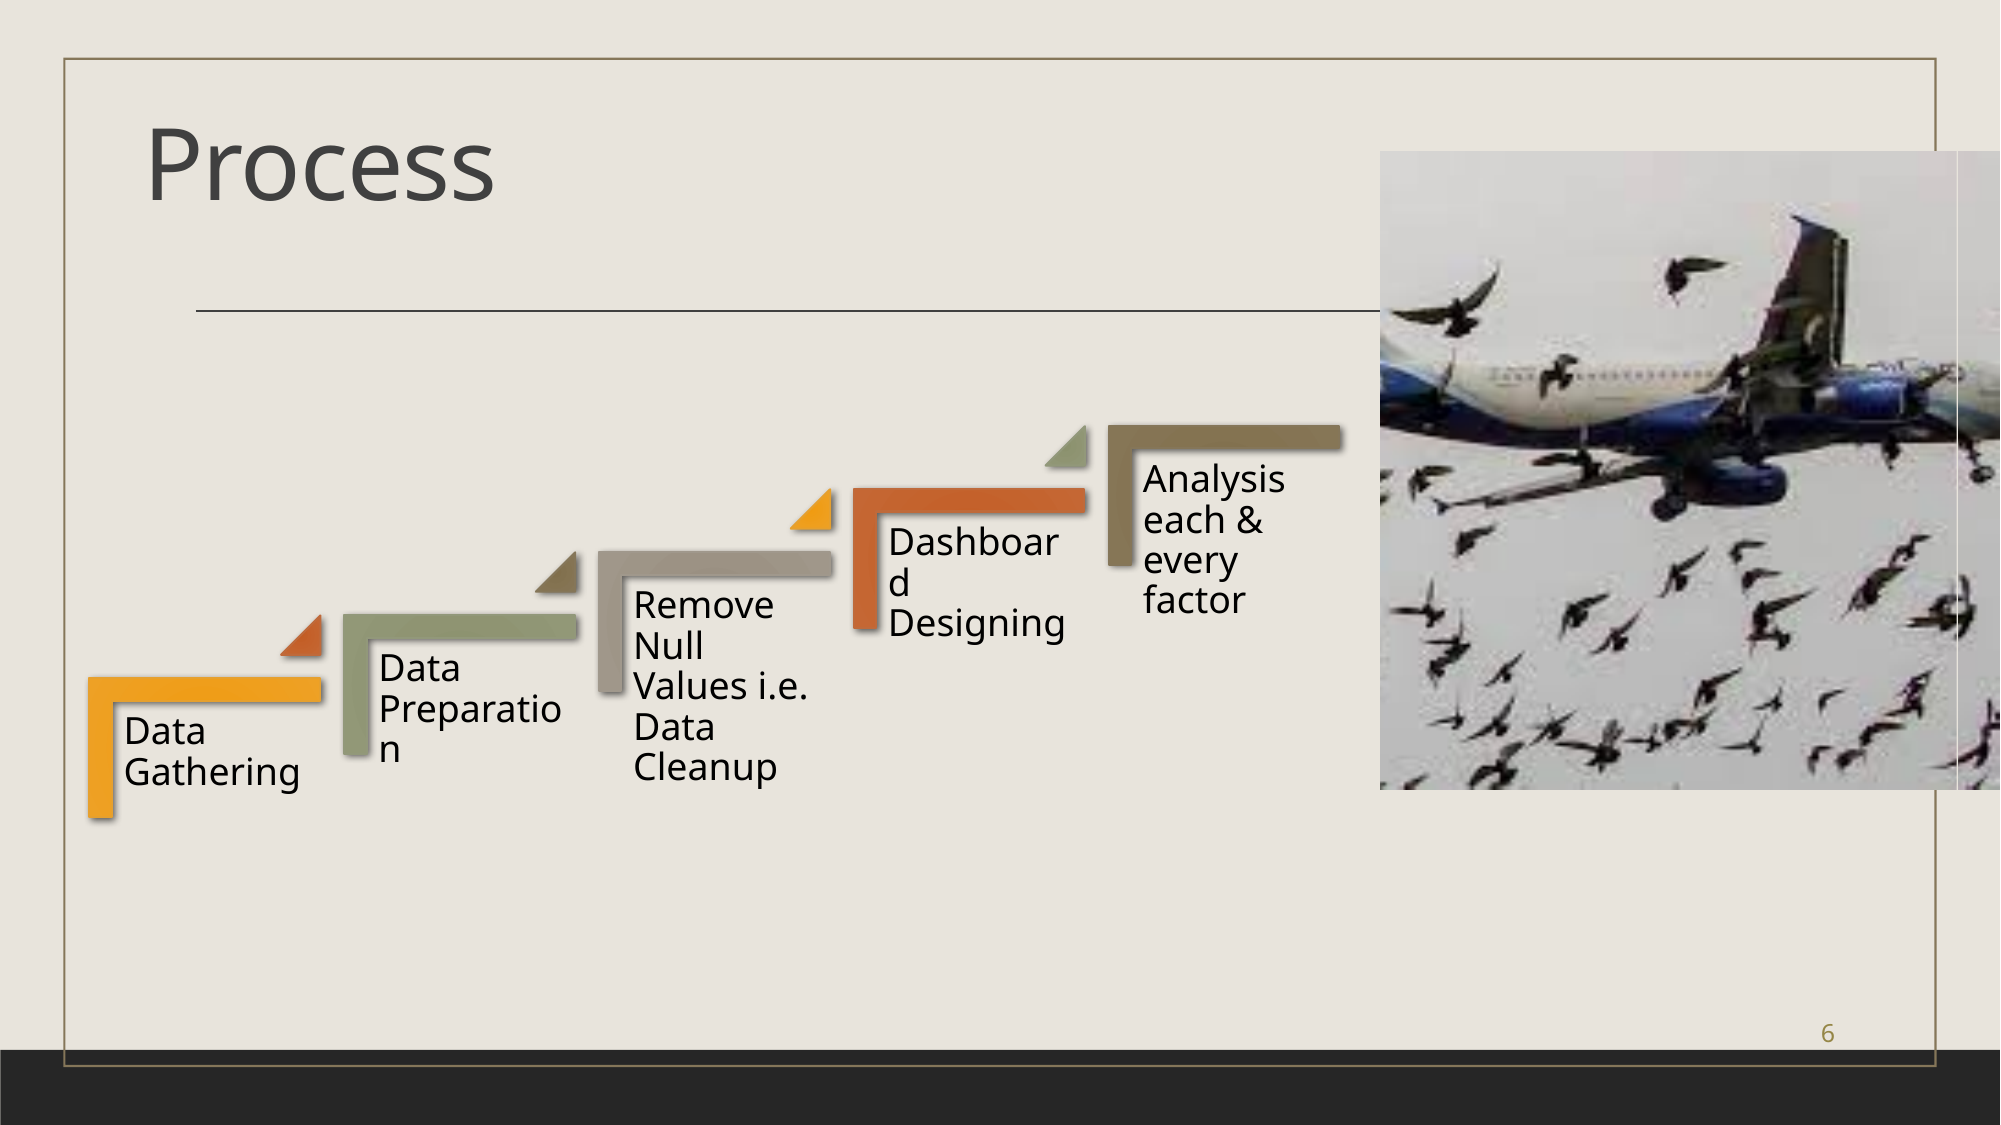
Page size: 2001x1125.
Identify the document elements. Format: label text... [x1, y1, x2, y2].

picture [1379, 150, 2000, 791]
title Process [128, 72, 917, 230]
slide_number 6 [1400, 1004, 1850, 1064]
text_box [87, 386, 1342, 924]
